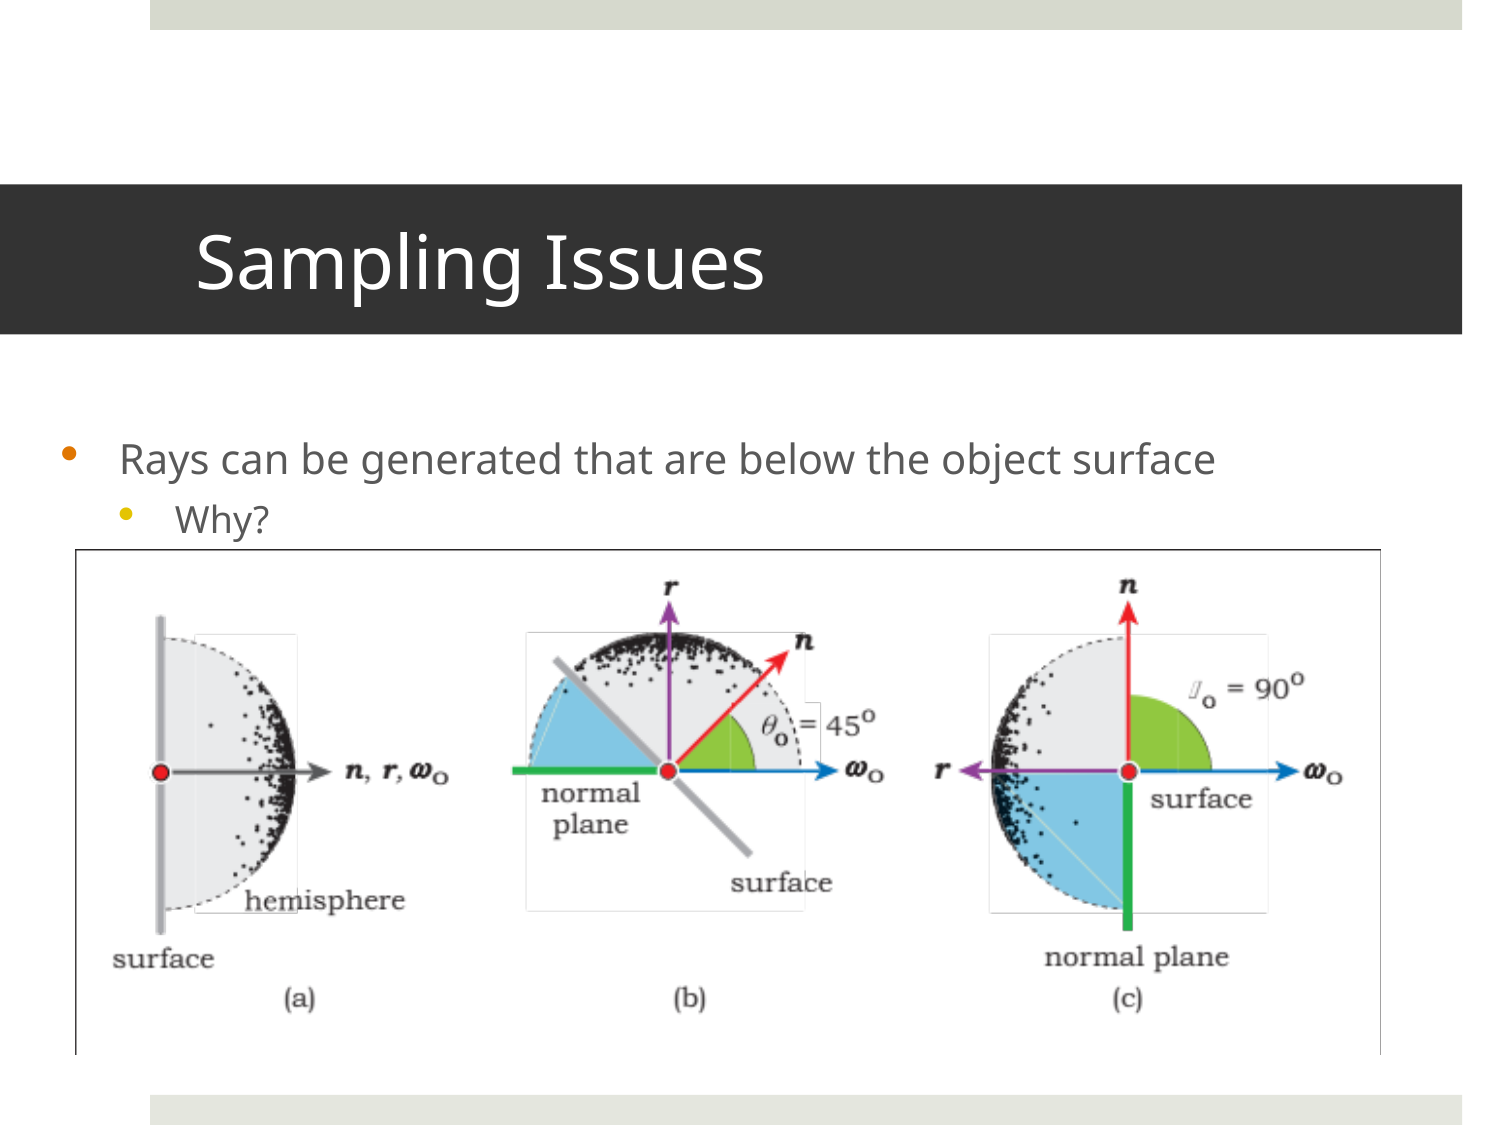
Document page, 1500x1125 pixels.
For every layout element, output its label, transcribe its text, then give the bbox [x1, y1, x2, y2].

title Sampling Issues [0, 184, 1463, 335]
list Rays can be generated that are below the object surface Why? [47, 425, 1432, 581]
picture [74, 548, 1382, 1055]
